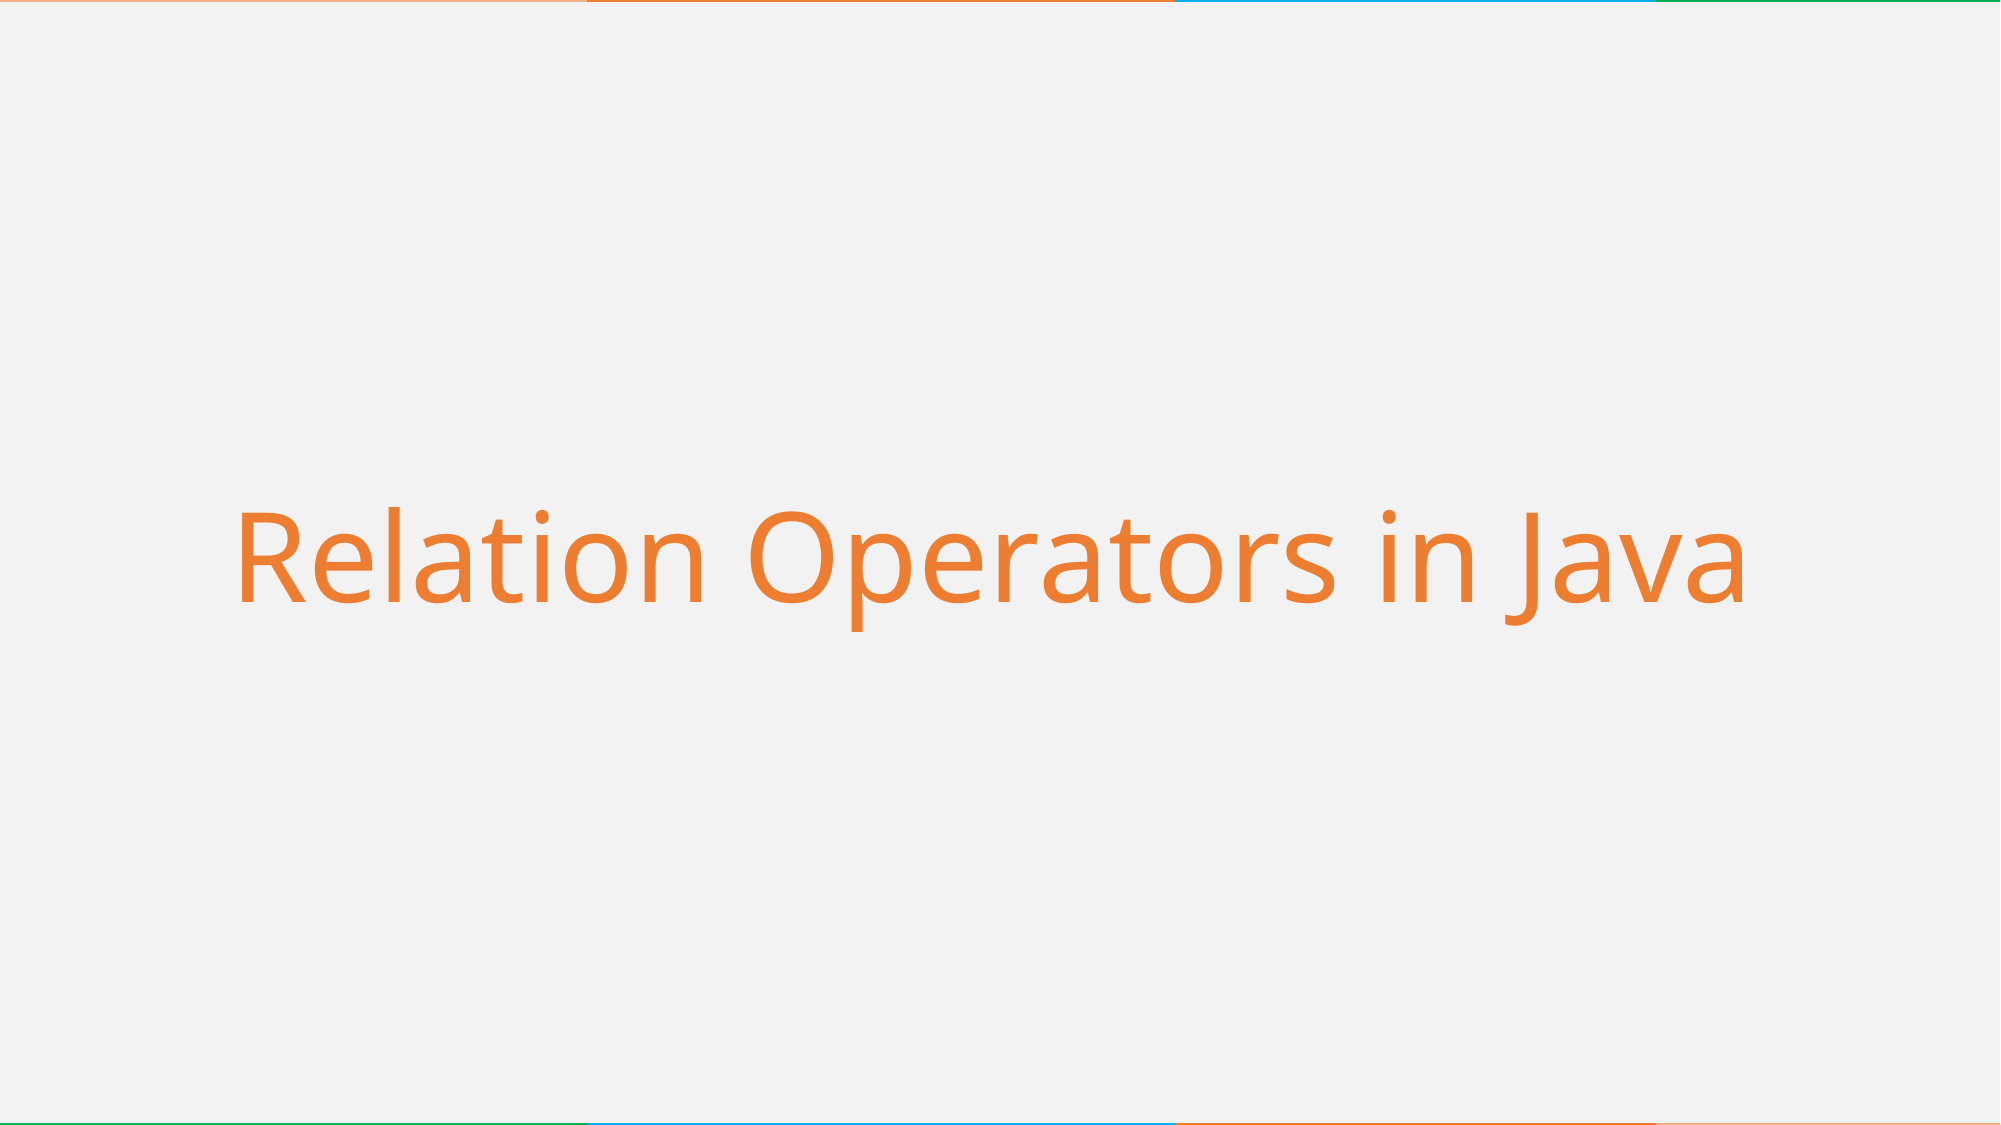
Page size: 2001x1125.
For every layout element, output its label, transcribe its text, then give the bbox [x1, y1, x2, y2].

title Relation Operators in Java [0, 0, 2000, 1125]
